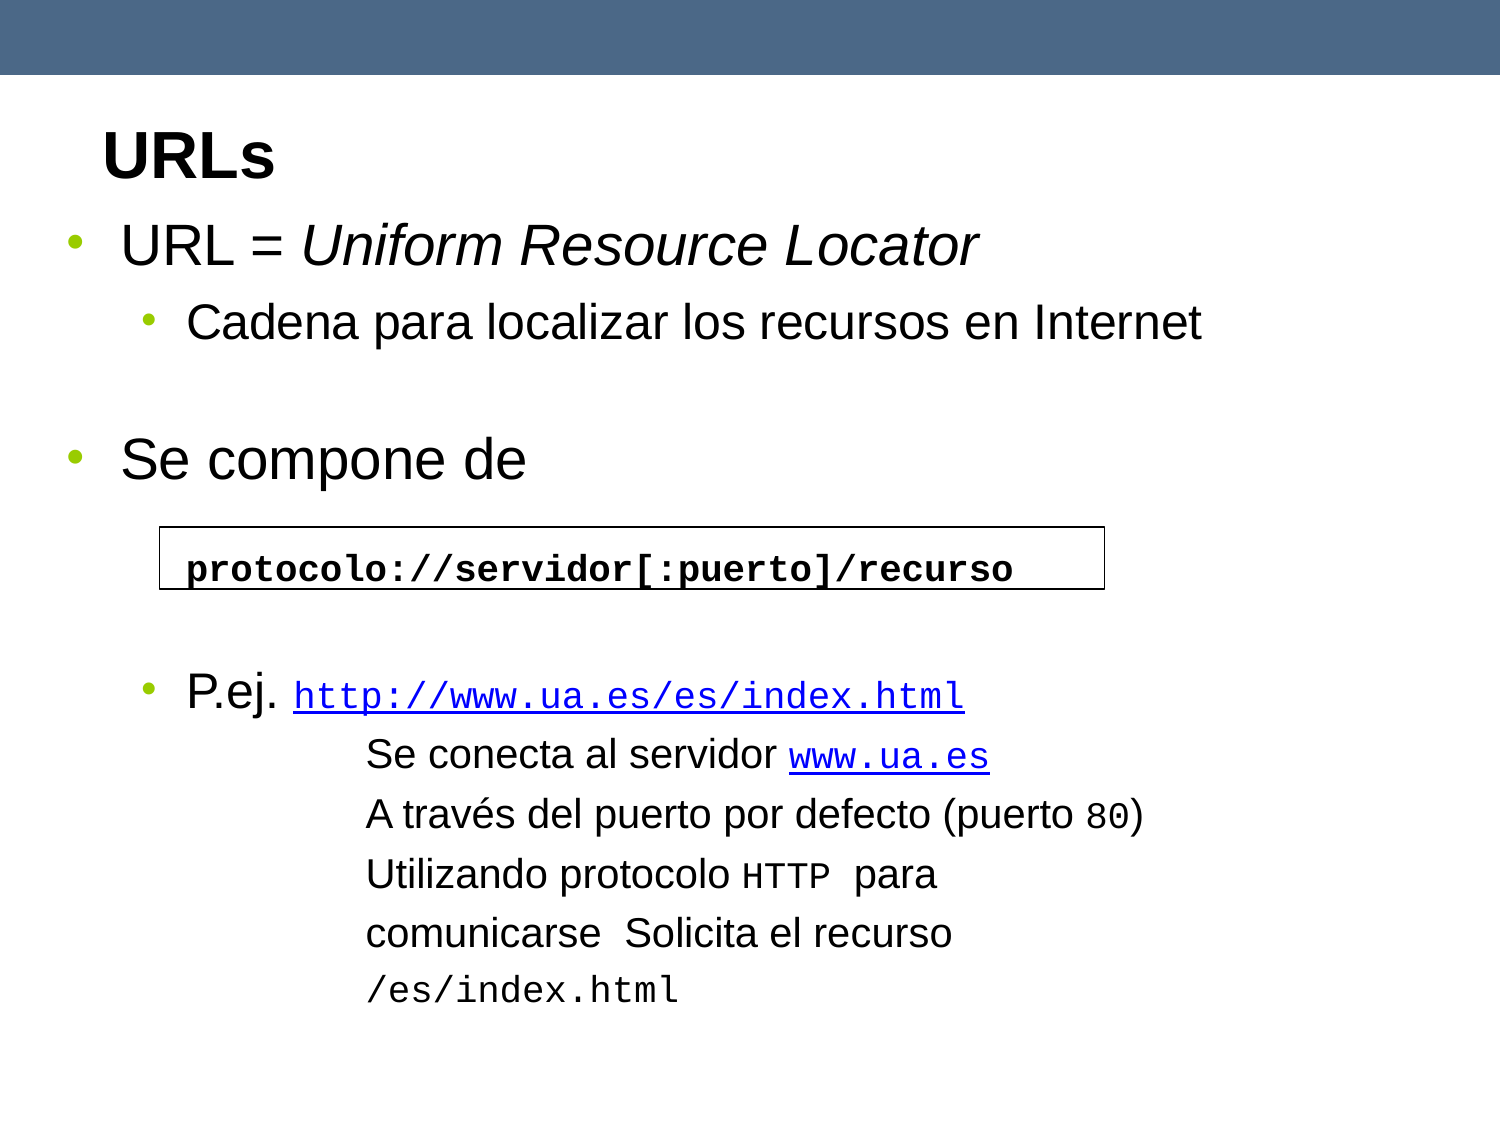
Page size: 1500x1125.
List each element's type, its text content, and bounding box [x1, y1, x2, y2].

text_box protocolo://servidor[:puerto]/recurso [159, 527, 1105, 589]
title URLs [100, 109, 1444, 300]
text_box P.ej. http://www.ua.es/es/index.html Se conecta al servidor www.ua.es A través del puerto por defecto (puerto 80) Utilizando protocolo HTTP para comunicarse Solicita el recurso /es/index.html [137, 645, 1180, 1010]
text_box URL = Uniform Resource Locator Cadena para localizar los recursos en Internet Se compone de [62, 190, 1210, 492]
